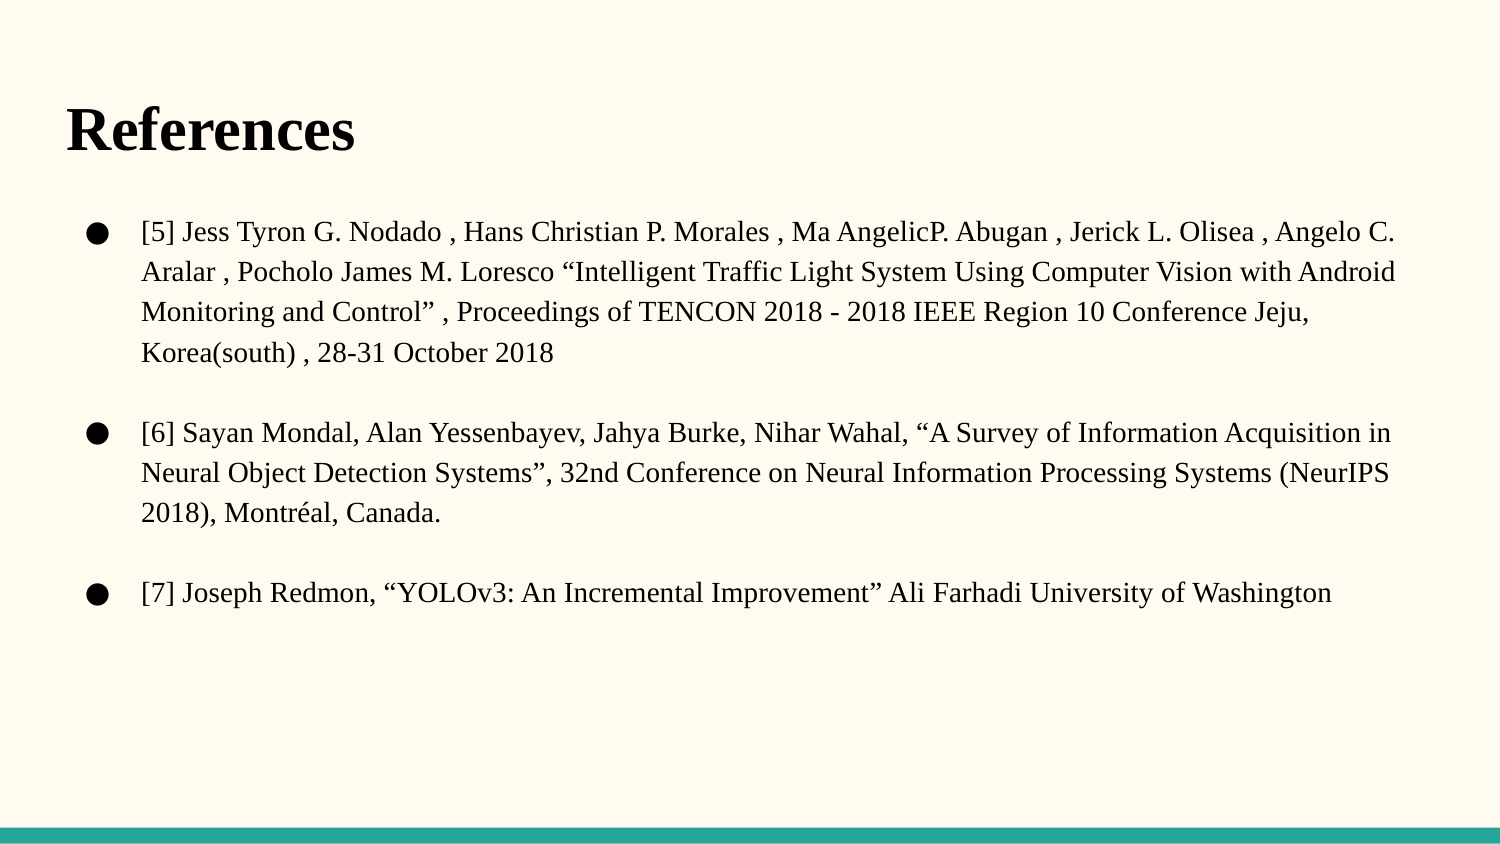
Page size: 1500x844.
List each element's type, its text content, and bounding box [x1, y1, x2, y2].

list [5] Jess Tyron G. Nodado , Hans Christian P. Morales , Ma AngelicP. Abugan , Jerick L. Olisea , Angelo C. Aralar , Pocholo James M. Loresco “Intelligent Traffic Light System Using Computer Vision with Android Monitoring and Control” , Proceedings of TENCON 2018 - 2018 IEEE Region 10 Conference Jeju, Korea(south) , 28-31 October 2018 [6] Sayan Mondal, Alan Yessenbayev, Jahya Burke, Nihar Wahal, “A Survey of Information Acquisition in Neural Object Detection Systems”, 32nd Conference on Neural Information Processing Systems (NeurIPS 2018), Montréal, Canada. [7] Joseph Redmon, “YOLOv3: An Incremental Improvement” Ali Farhadi University of Washington [51, 192, 1449, 750]
title References [51, 72, 1449, 174]
